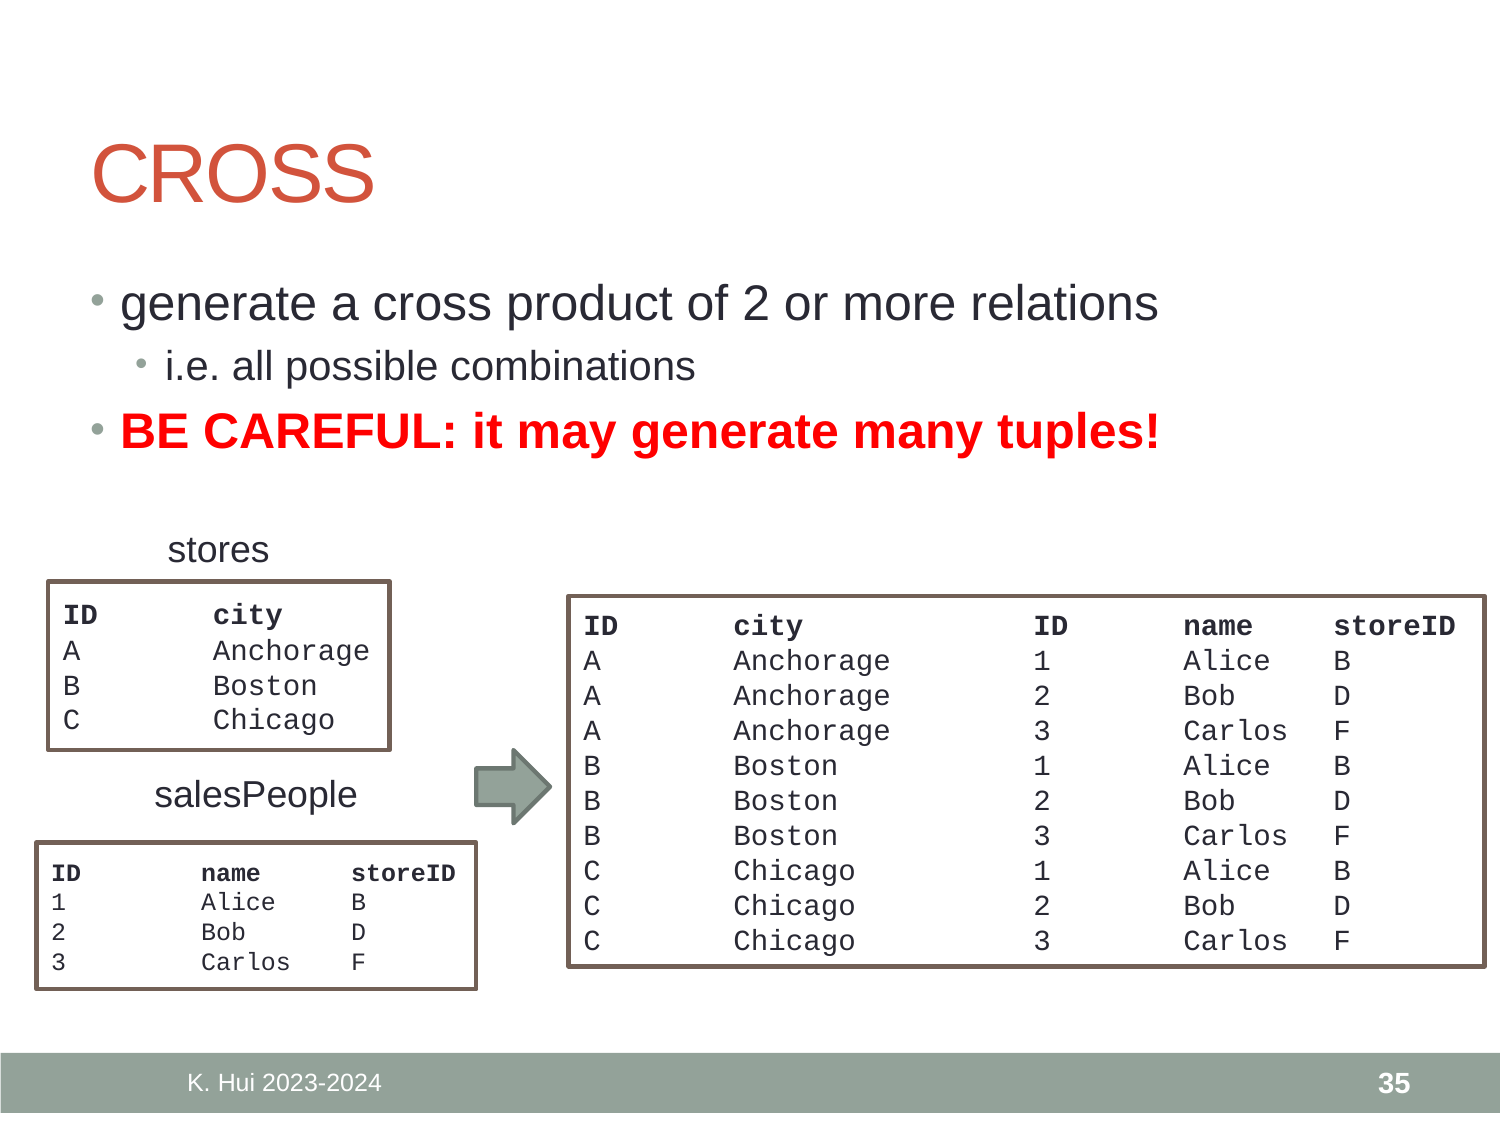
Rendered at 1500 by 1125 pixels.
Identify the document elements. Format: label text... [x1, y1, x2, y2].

text_box ID city A Anchorage B Boston C Chicago [46, 579, 392, 752]
list generate a cross product of 2 or more relations i.e. all possible combinations BE CAREFUL: it may generate many tuples! [75, 262, 1425, 1036]
text_box [474, 748, 553, 826]
slide_number 35 [1250, 1054, 1426, 1109]
footer K. Hui 2023-2024 [75, 1054, 494, 1109]
text_box ID name storeID 1 Alice B 2 Bob D 3 Carlos F [34, 840, 478, 991]
text_box stores [153, 518, 285, 578]
title CROSS [75, 87, 1425, 250]
text_box ID city ID name storeID A Anchorage 1 Alice B A Anchorage 2 Bob D A Anchorage 3 Carlos F B Boston 1 Alice B B Boston 2 Bob D B Boston 3 Carlos F C Chicago 1 Alice B C Chicago 2 Bob D C Chicago 3 Carlos F [566, 594, 1487, 969]
text_box salesPeople [139, 762, 373, 823]
